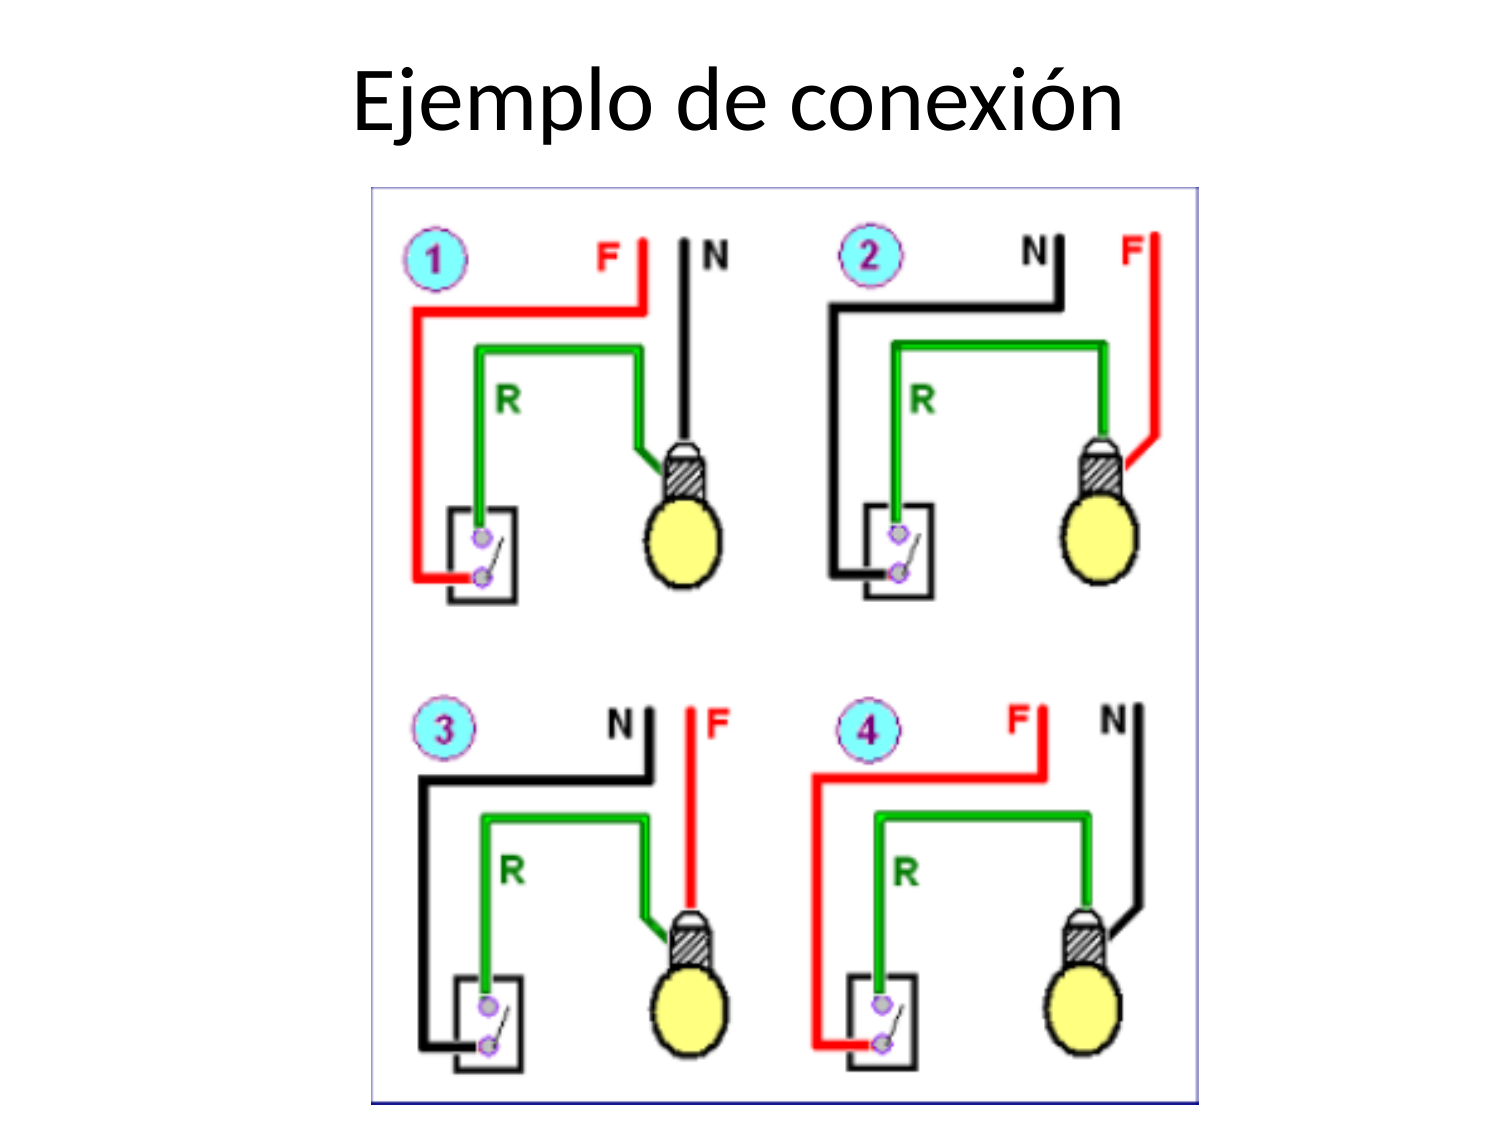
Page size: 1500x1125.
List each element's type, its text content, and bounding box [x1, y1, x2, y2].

picture [371, 187, 1200, 1106]
title Ejemplo de conexión [75, 0, 1425, 188]
